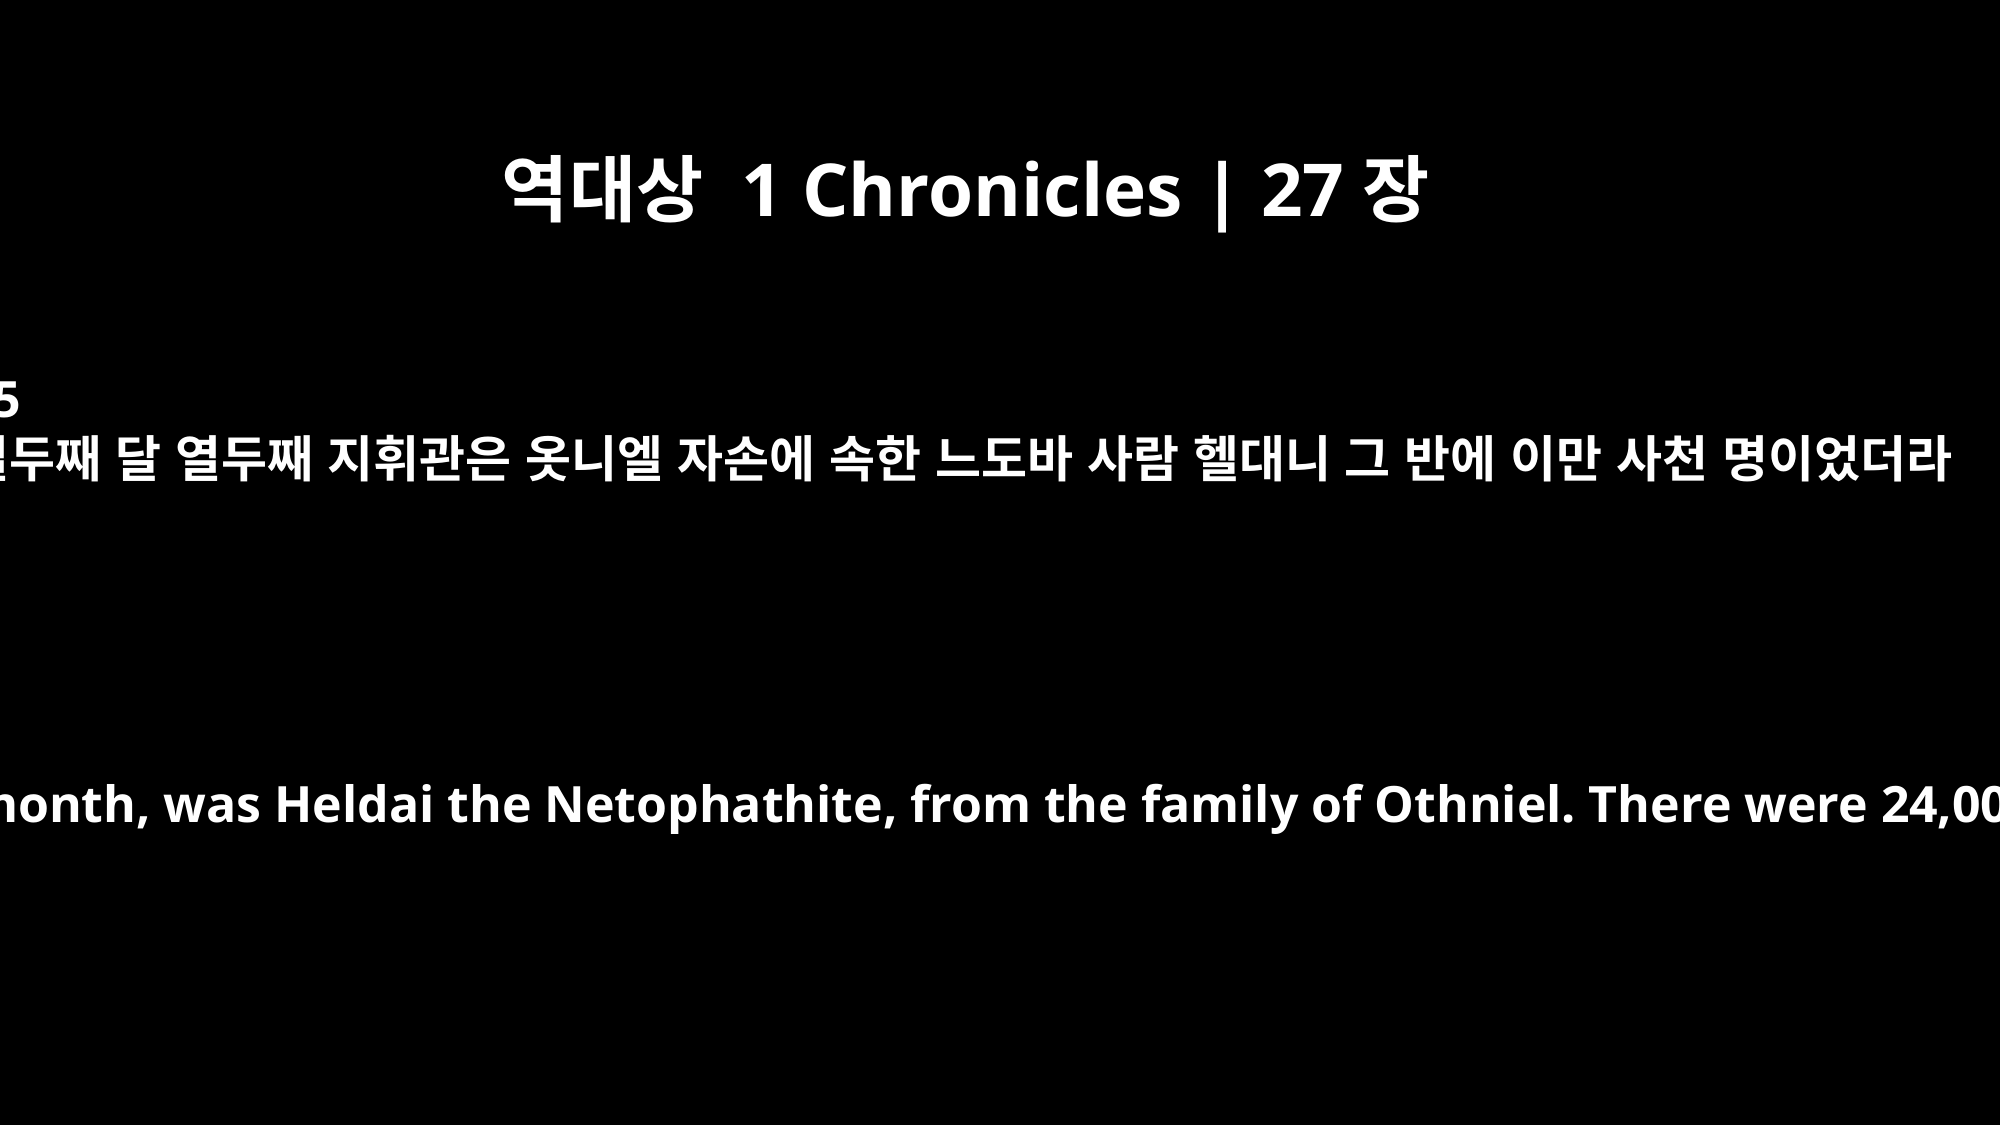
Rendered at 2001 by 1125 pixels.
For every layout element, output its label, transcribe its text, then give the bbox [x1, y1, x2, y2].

text_box The twelfth, for the twelfth month, was Heldai the Netophathite, from the family of Othniel. There were 24,000 men in his division. [0, 764, 2000, 840]
text_box 역대상 1 Chronicles | 27장 [487, 136, 1445, 239]
text_box 15 열두째 달 열두째 지휘관은 옷니엘 자손에 속한 느도바 사람 헬대니 그 반에 이만 사천 명이었더라 [0, 359, 1969, 495]
